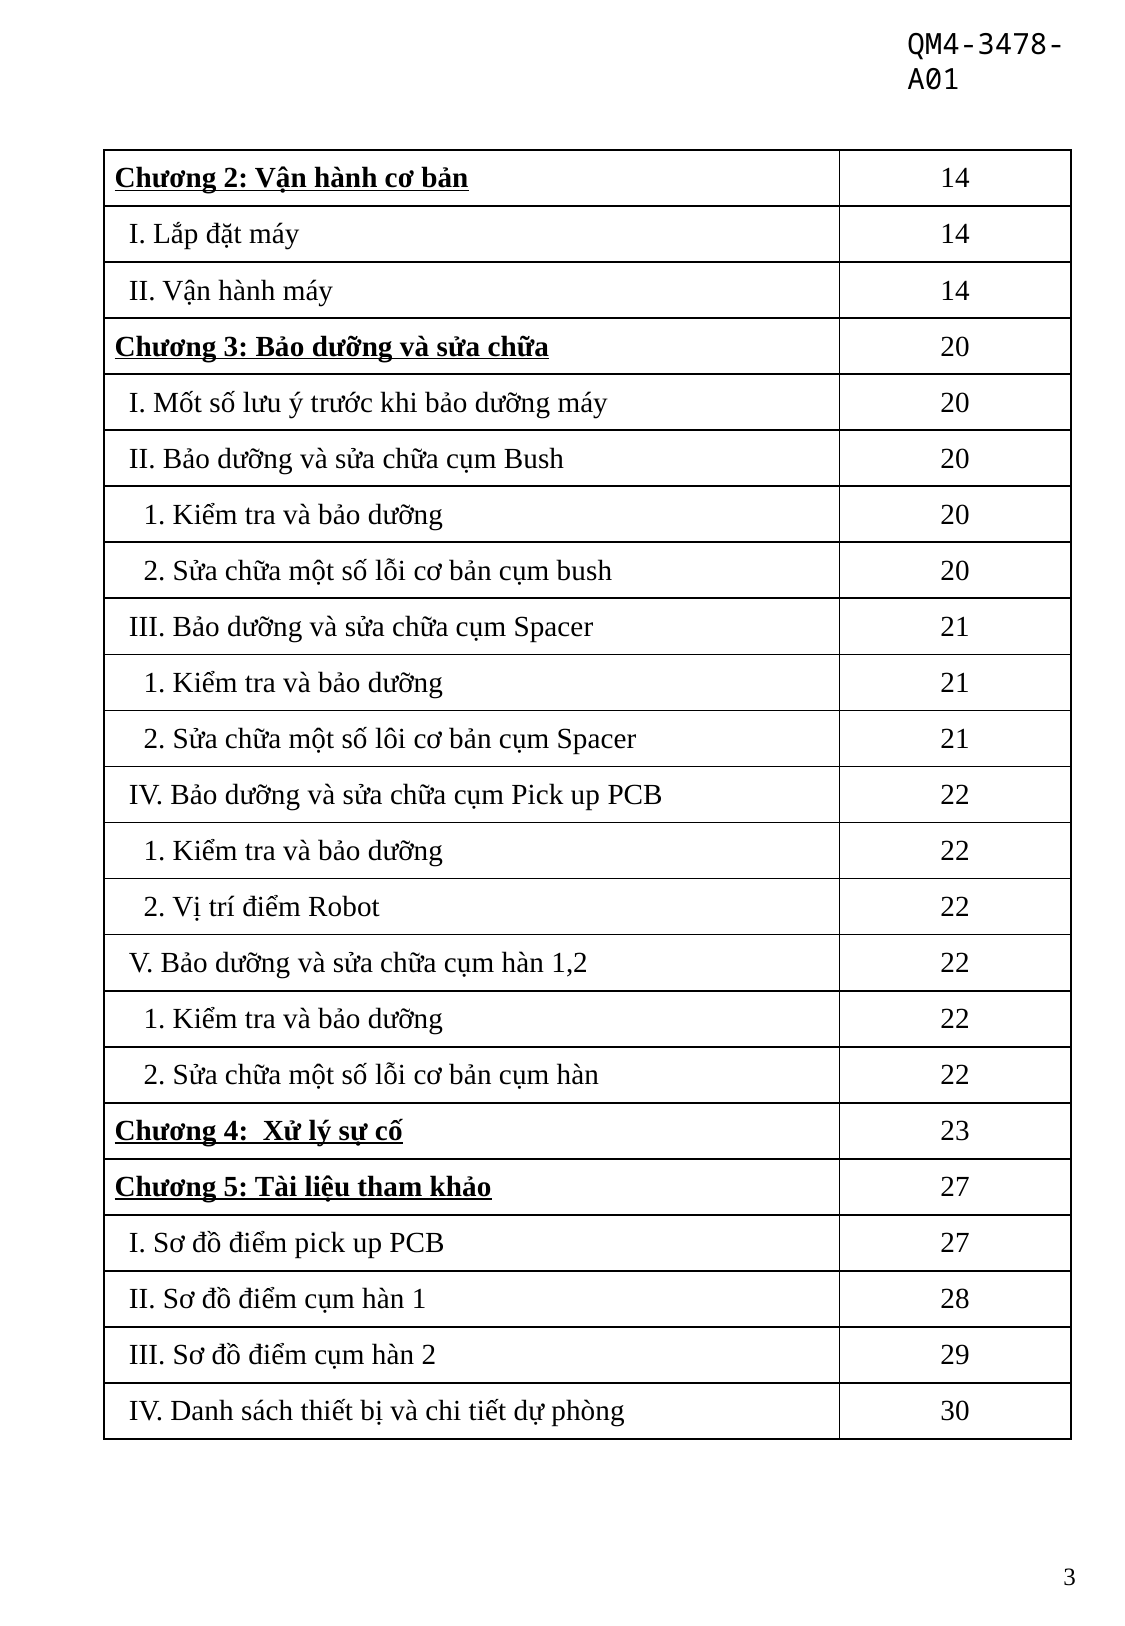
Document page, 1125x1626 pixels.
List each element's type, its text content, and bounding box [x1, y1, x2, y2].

table_cell 23 [840, 1104, 1070, 1158]
table_cell 22 [840, 992, 1070, 1046]
table_cell 1. Kiểm tra và bảo dưỡng [105, 823, 839, 878]
table_cell II. Bảo dưỡng và sửa chữa cụm Bush [105, 431, 839, 485]
table_cell 14 [840, 263, 1070, 317]
table_cell 21 [840, 711, 1070, 766]
table_cell III. Bảo dưỡng và sửa chữa cụm Spacer [105, 599, 839, 654]
table_cell 21 [840, 655, 1070, 710]
table_cell 1. Kiểm tra và bảo dưỡng [105, 655, 839, 710]
table_cell 20 [840, 375, 1070, 429]
table_cell 28 [840, 1272, 1070, 1326]
table_cell I. Sơ đồ điểm pick up PCB [105, 1216, 839, 1270]
table_cell Chương 5: Tài liệu tham khảo [105, 1160, 839, 1214]
table_cell 2. Sửa chữa một số lôi cơ bản cụm Spacer [105, 711, 839, 766]
table_cell II. Sơ đồ điểm cụm hàn 1 [105, 1272, 839, 1326]
table_cell 20 [840, 543, 1070, 597]
table_cell 20 [840, 487, 1070, 541]
table_cell 22 [840, 767, 1070, 822]
table_cell 1. Kiểm tra và bảo dưỡng [105, 487, 839, 541]
table_cell 14 [840, 207, 1070, 261]
table_cell 22 [840, 823, 1070, 878]
table_cell 29 [840, 1328, 1070, 1382]
table_cell 22 [840, 879, 1070, 934]
table_cell 20 [840, 431, 1070, 485]
table_cell III. Sơ đồ điểm cụm hàn 2 [105, 1328, 839, 1382]
table_cell 30 [840, 1384, 1070, 1438]
table_cell 22 [840, 935, 1070, 990]
table_cell 21 [840, 599, 1070, 654]
table_cell I. Lắp đặt máy [105, 207, 839, 261]
table_cell IV. Bảo dưỡng và sửa chữa cụm Pick up PCB [105, 767, 839, 822]
slide_number 3 [1048, 1553, 1125, 1625]
table_cell 27 [840, 1160, 1070, 1214]
table_cell 2. Sửa chữa một số lỗi cơ bản cụm bush [105, 543, 839, 597]
table_header Chương 2: Vận hành cơ bản [105, 151, 839, 205]
table_header 14 [840, 151, 1070, 205]
table_cell 2. Vị trí điểm Robot [105, 879, 839, 934]
table_cell V. Bảo dưỡng và sửa chữa cụm hàn 1,2 [105, 935, 839, 990]
table_cell 2. Sửa chữa một số lỗi cơ bản cụm hàn [105, 1048, 839, 1102]
table_cell 1. Kiểm tra và bảo dưỡng [105, 992, 839, 1046]
table_cell I. Mốt số lưu ý trước khi bảo dưỡng máy [105, 375, 839, 429]
table_cell Chương 4: Xử lý sự cố [105, 1104, 839, 1158]
table_cell Chương 3: Bảo dưỡng và sửa chữa [105, 319, 839, 373]
table_cell 27 [840, 1216, 1070, 1270]
table_cell 22 [840, 1048, 1070, 1102]
table_cell 20 [840, 319, 1070, 373]
table_cell IV. Danh sách thiết bị và chi tiết dự phòng [105, 1384, 839, 1438]
table_cell II. Vận hành máy [105, 263, 839, 317]
